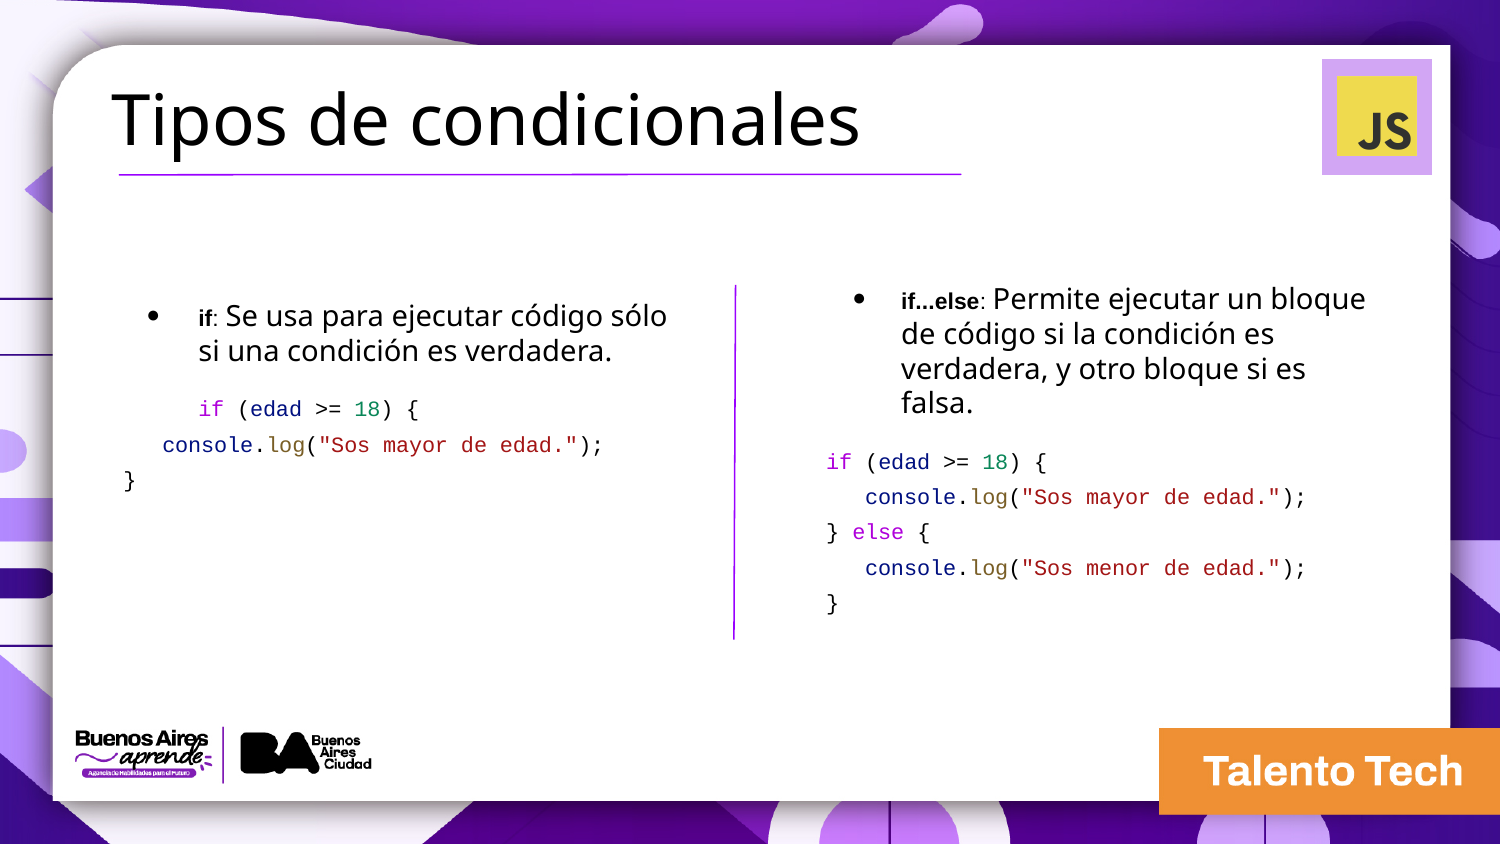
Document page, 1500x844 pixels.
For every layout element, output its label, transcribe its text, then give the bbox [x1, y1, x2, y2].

picture [0, 0, 1500, 844]
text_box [1321, 56, 1433, 176]
text_box Tipos de condicionales [96, 21, 1304, 175]
text_box if...else: Permite ejecutar un bloque de código si la condición es verdadera, y otro bloque si es falsa. if (edad >= 18) { console.log("Sos mayor de edad."); } else { console.log("Sos menor de edad."); } [811, 264, 1384, 630]
text_box if: Se usa para ejecutar código sólo si una condición es verdadera. if (edad >= 18) { console.log("Sos mayor de edad."); } [108, 282, 696, 562]
